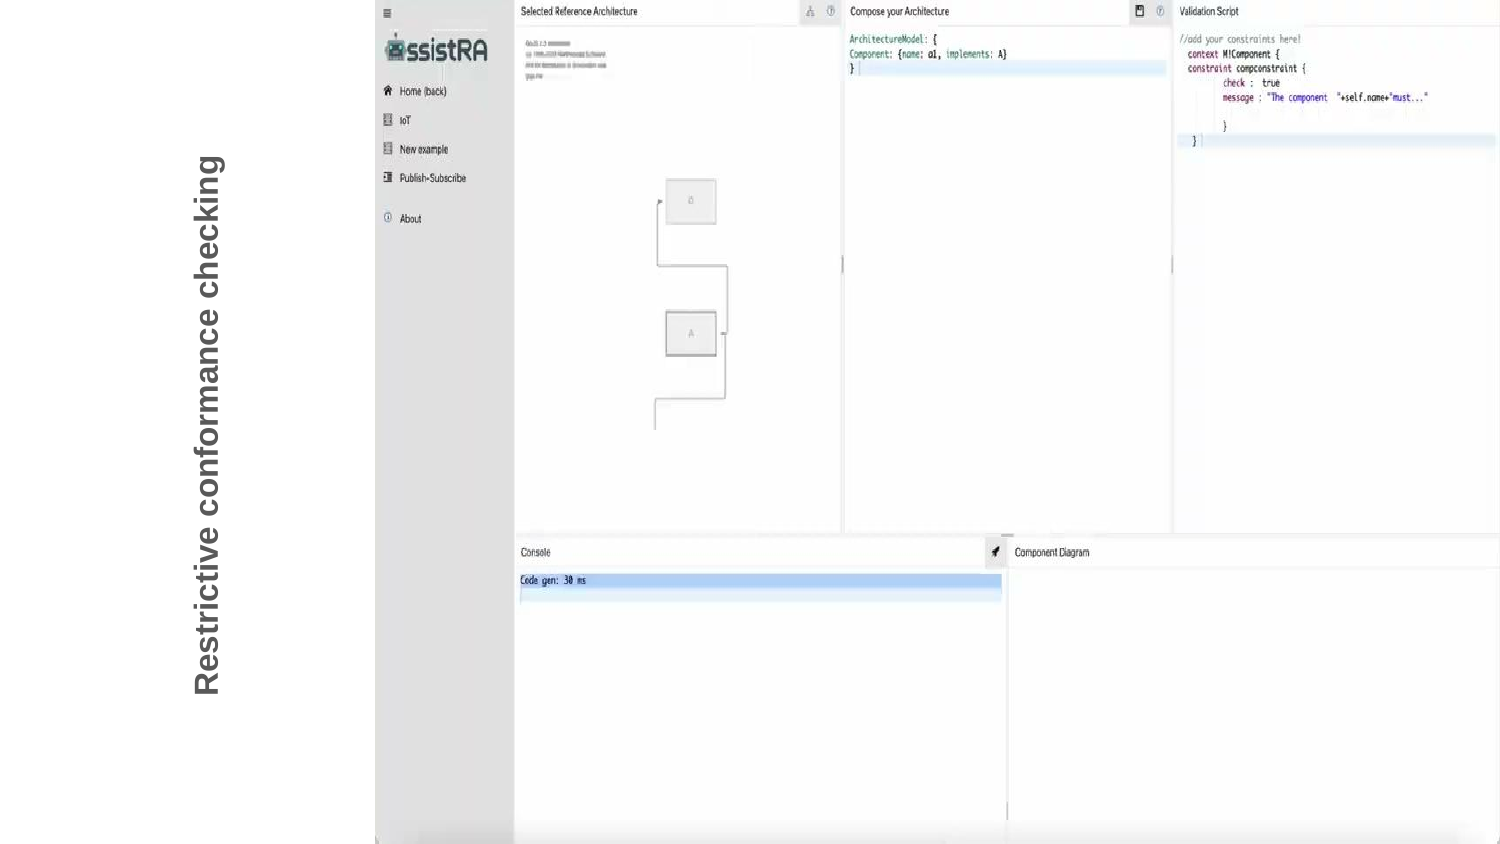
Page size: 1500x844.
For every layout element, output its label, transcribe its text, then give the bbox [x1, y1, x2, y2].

picture [374, 0, 1500, 844]
subtitle Restrictive conformance checking [163, 132, 239, 712]
